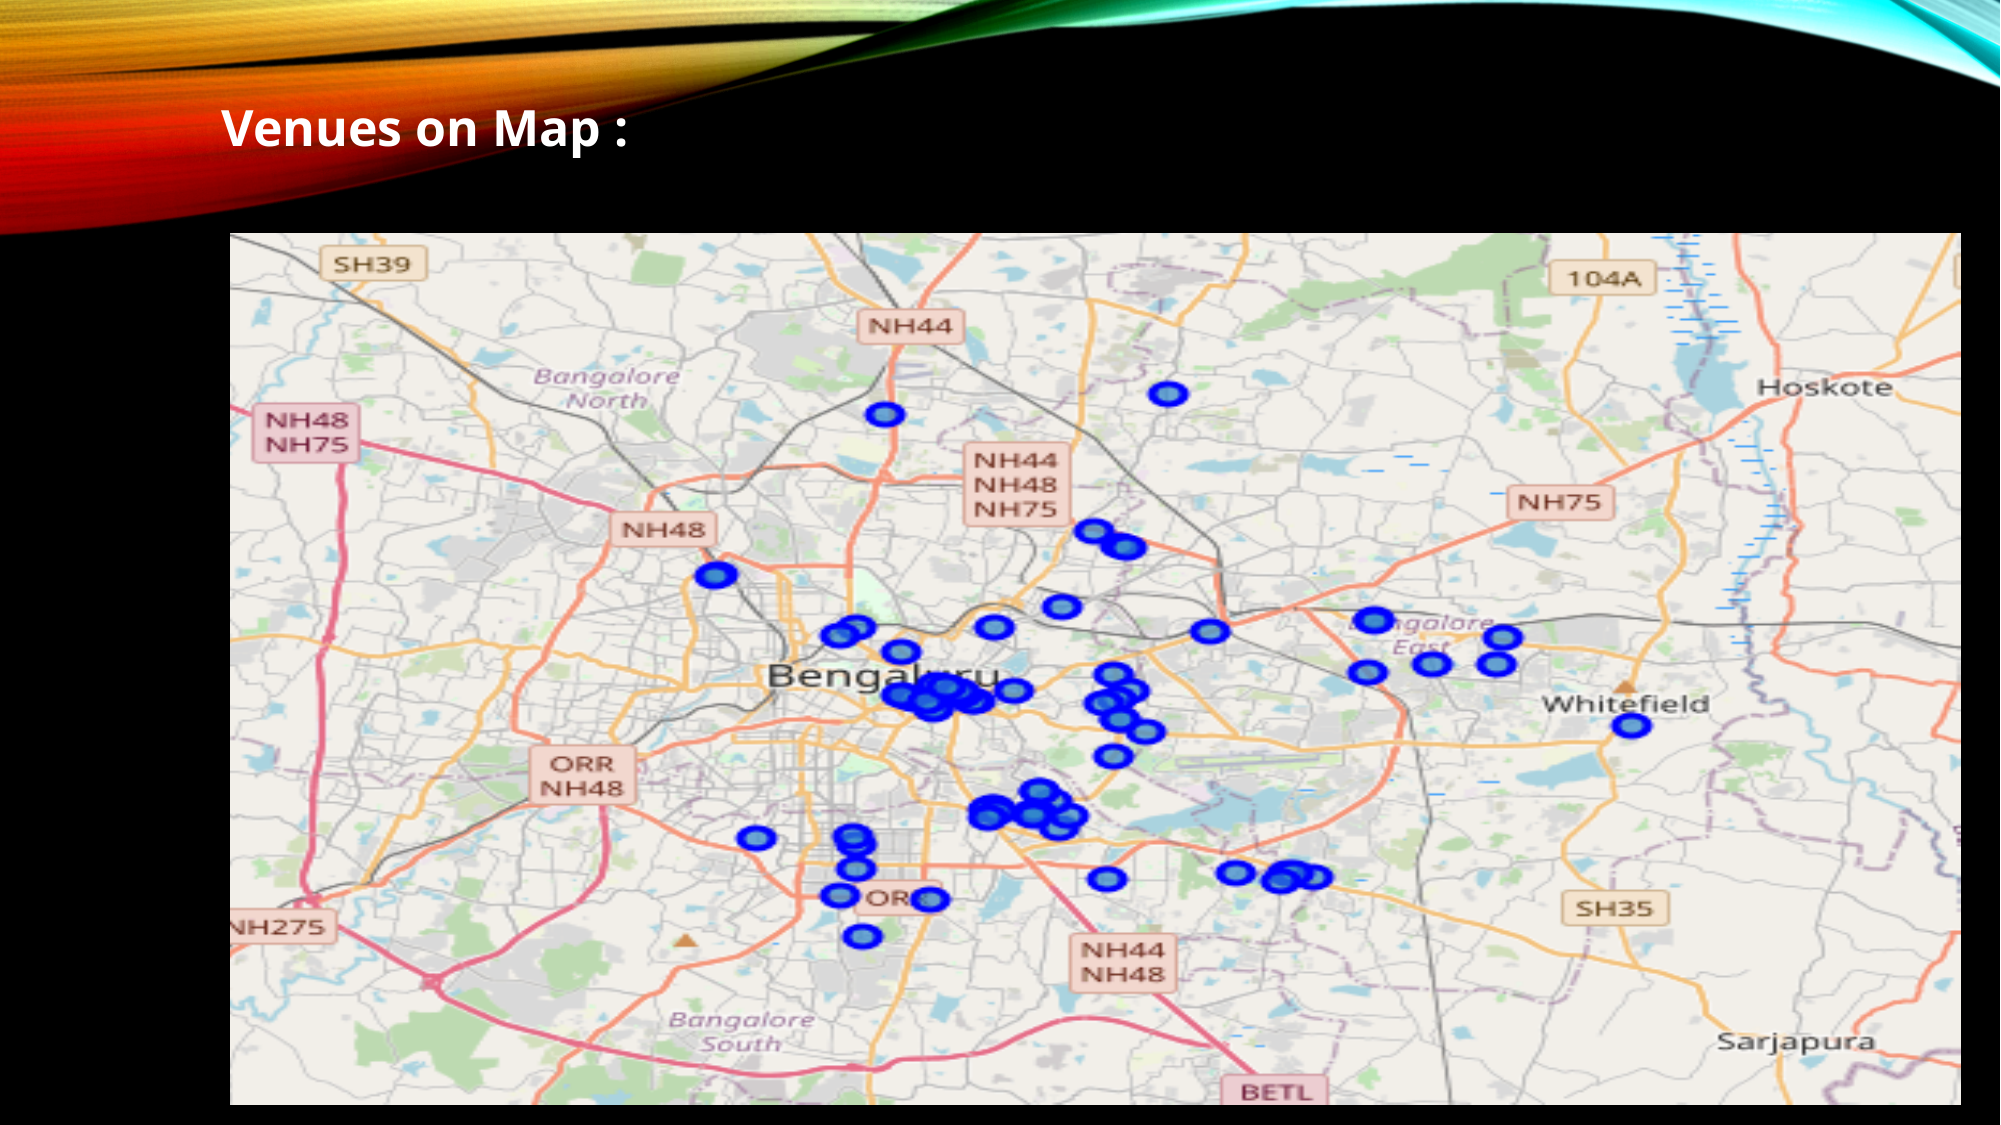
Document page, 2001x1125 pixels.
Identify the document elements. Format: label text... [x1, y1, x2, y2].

picture [0, 0, 2000, 1106]
text_box Venues on Map : [207, 88, 657, 164]
